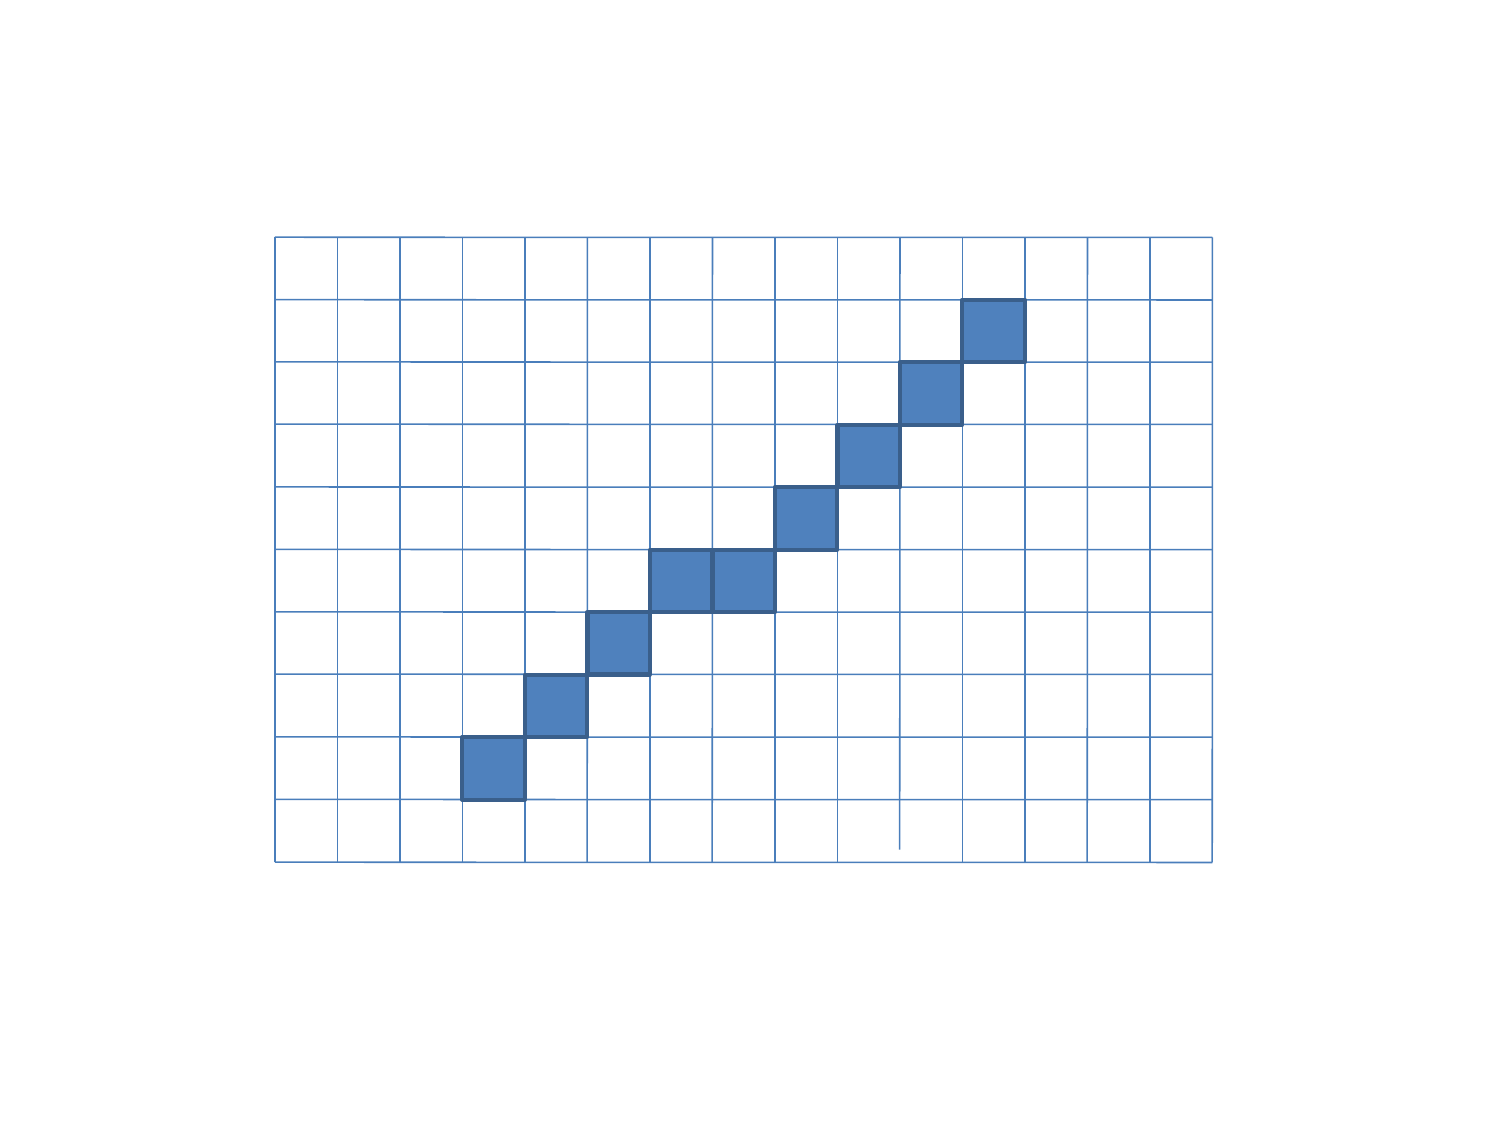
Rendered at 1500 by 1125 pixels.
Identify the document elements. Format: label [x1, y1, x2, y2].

text_box [898, 370, 964, 422]
text_box [960, 309, 1027, 360]
text_box [460, 745, 527, 797]
text_box [523, 682, 589, 735]
text_box [835, 432, 902, 485]
text_box [585, 620, 652, 672]
text_box [710, 561, 777, 610]
text_box [648, 561, 710, 610]
text_box [773, 495, 839, 541]
